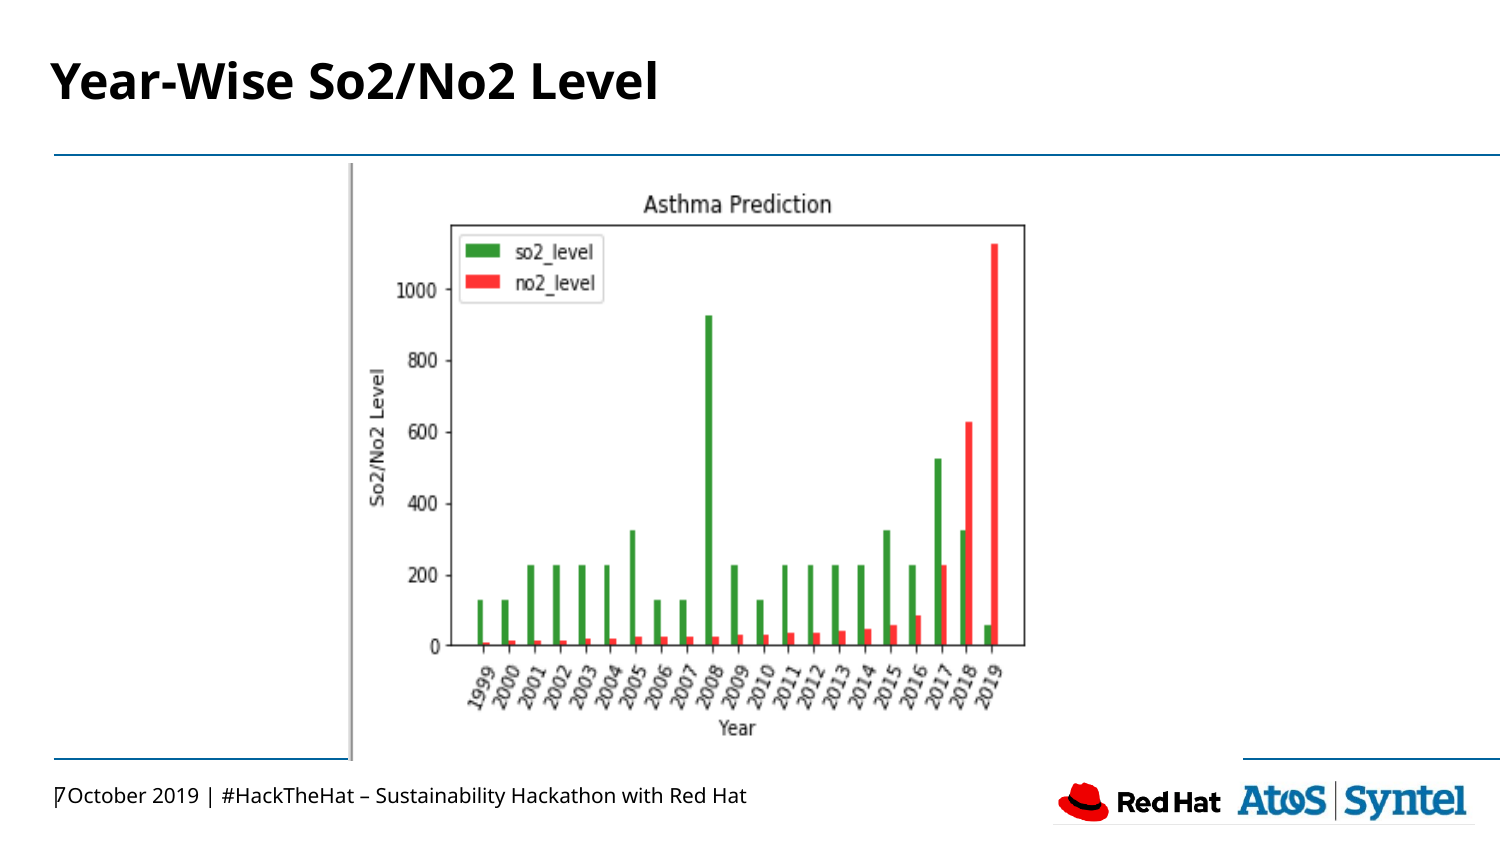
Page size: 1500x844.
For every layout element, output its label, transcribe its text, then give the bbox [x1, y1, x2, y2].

picture [1053, 778, 1475, 825]
title Year-Wise So2/No2 Level [35, 20, 1471, 139]
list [347, 163, 1243, 761]
slide_number 7 [39, 778, 113, 814]
